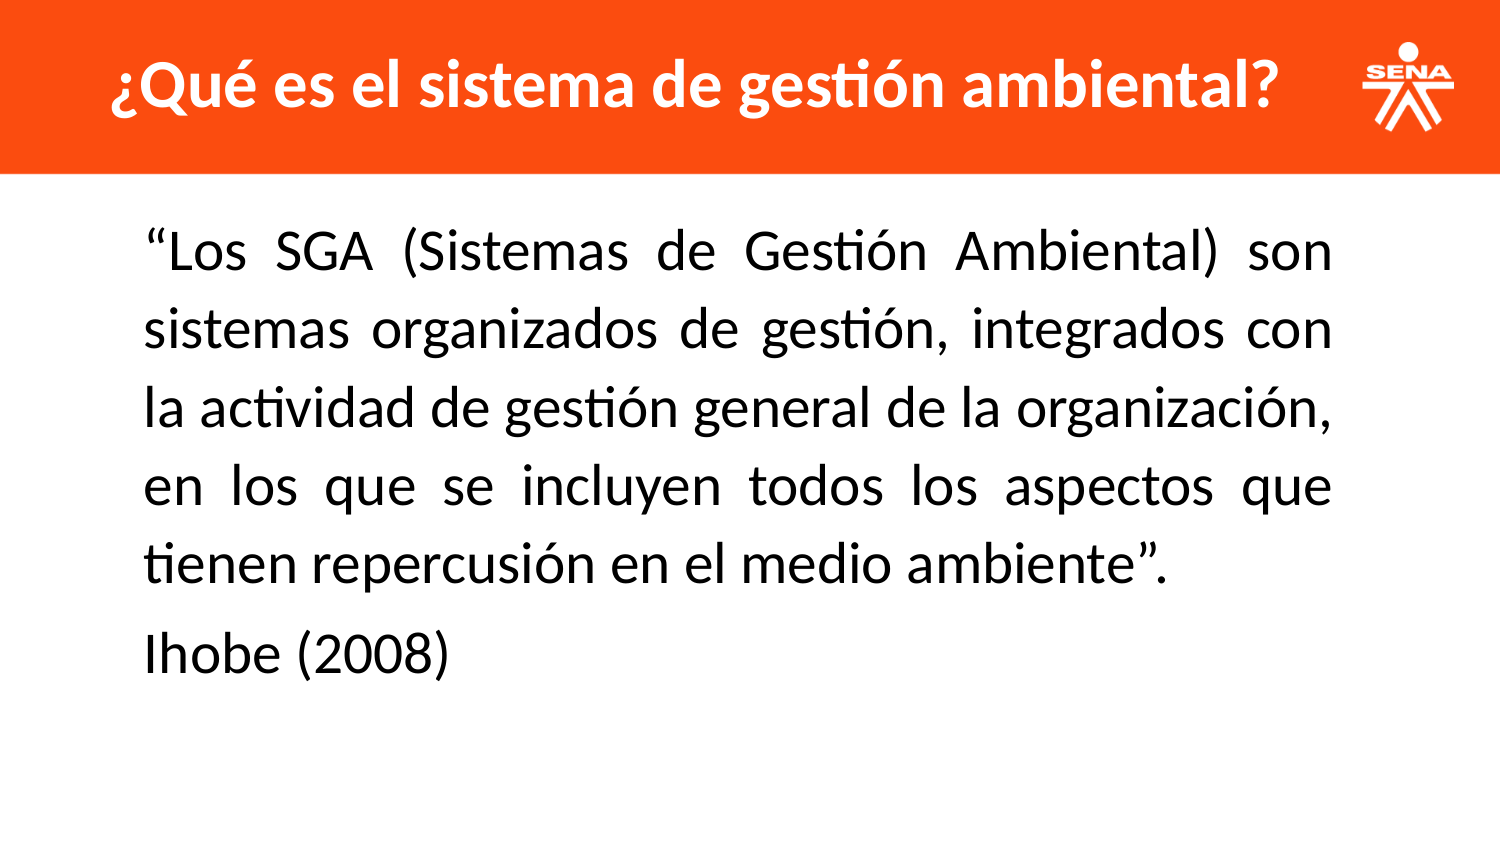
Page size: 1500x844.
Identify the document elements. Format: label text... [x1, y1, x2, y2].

text_box “Los SGA (Sistemas de Gestión Ambiental) son sistemas organizados de gestión, integrados con la actividad de gestión general de la organización, en los que se incluyen todos los aspectos que tienen repercusión en el medio ambiente”. Ihobe (2008) [129, 196, 1350, 754]
picture [0, 0, 1500, 844]
text_box ¿Qué es el sistema de gestión ambiental? [20, 9, 1371, 151]
